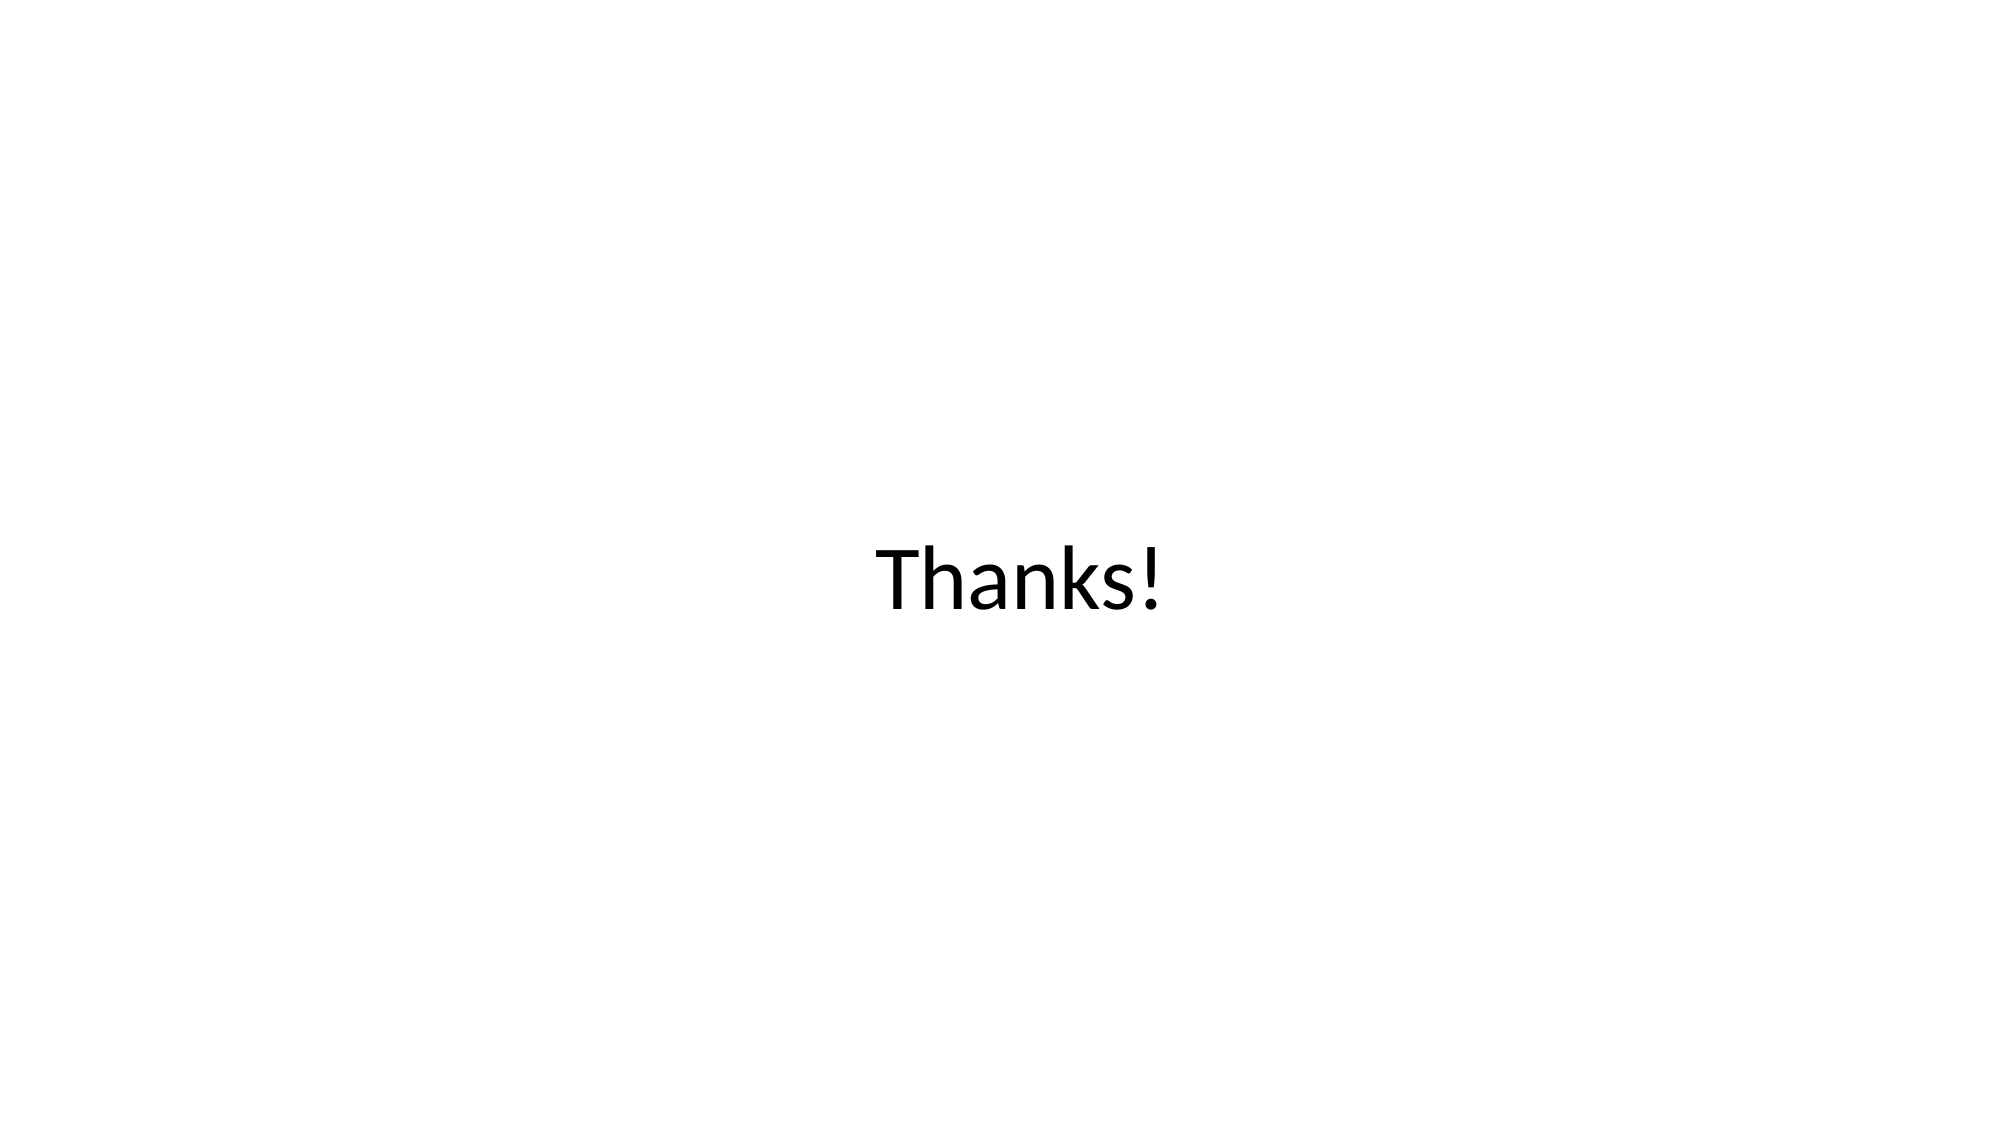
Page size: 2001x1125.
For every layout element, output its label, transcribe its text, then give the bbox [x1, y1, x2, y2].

title Thanks! [158, 464, 1884, 682]
